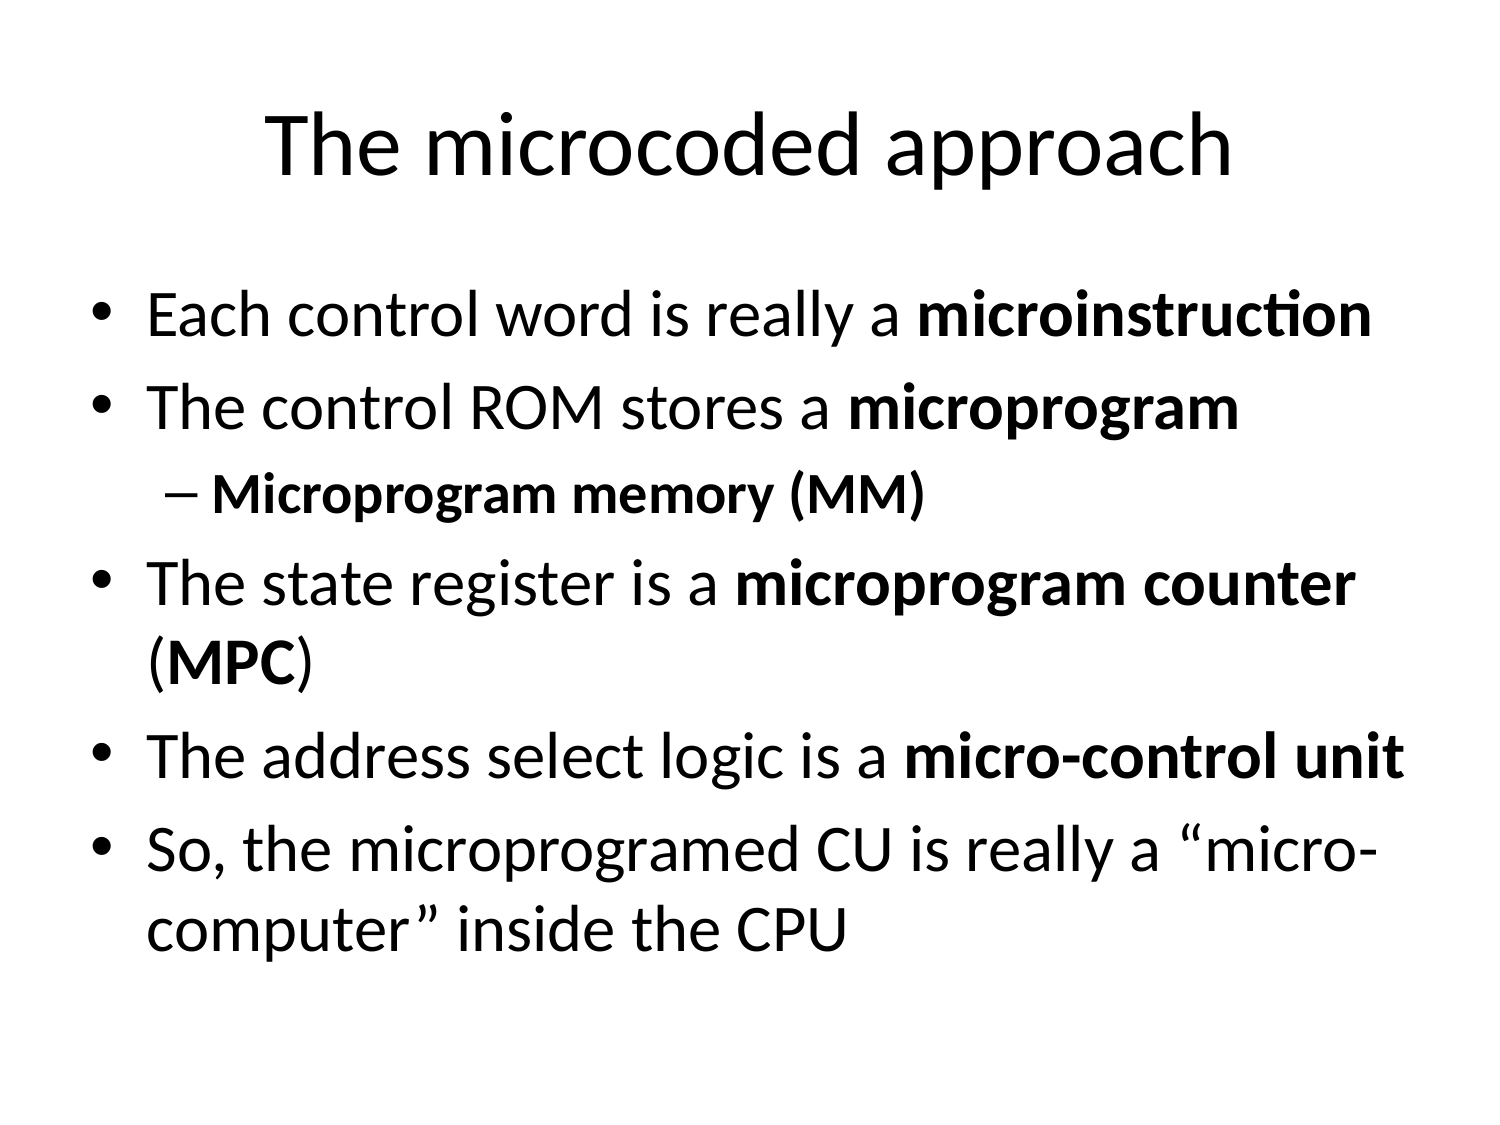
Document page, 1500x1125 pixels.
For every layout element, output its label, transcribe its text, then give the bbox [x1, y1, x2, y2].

title The microcoded approach [75, 45, 1425, 233]
list Each control word is really a microinstruction The control ROM stores a microprogram Microprogram memory (MM) The state register is a microprogram counter (MPC) The address select logic is a micro-control unit So, the microprogramed CU is really a “micro-computer” inside the CPU [75, 262, 1425, 1005]
